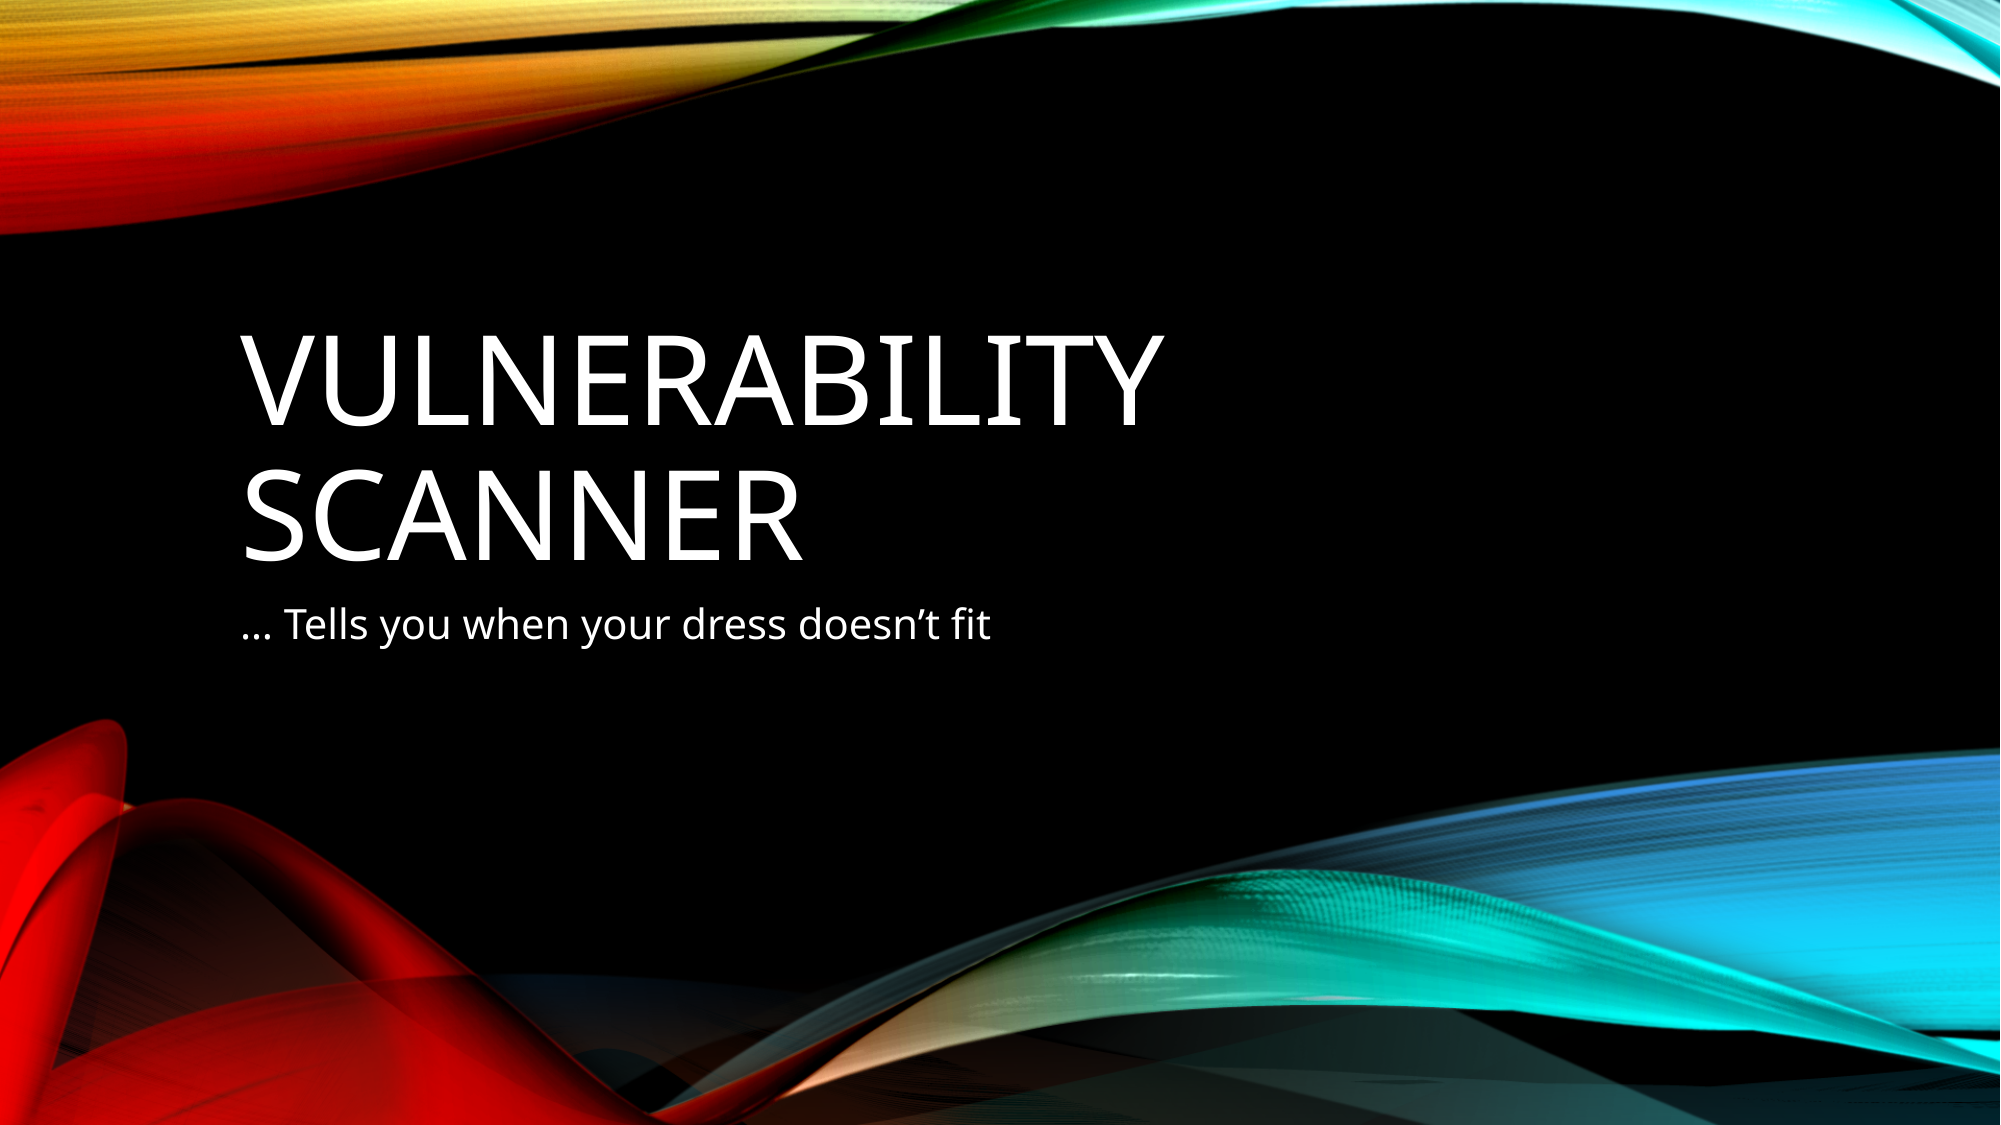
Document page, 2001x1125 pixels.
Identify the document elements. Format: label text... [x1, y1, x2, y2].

title Vulnerability Scanner [225, 295, 1775, 595]
picture [0, 0, 2000, 237]
picture [0, 717, 2000, 1125]
subtitle … Tells you when your dress doesn’t fit [225, 595, 1775, 709]
